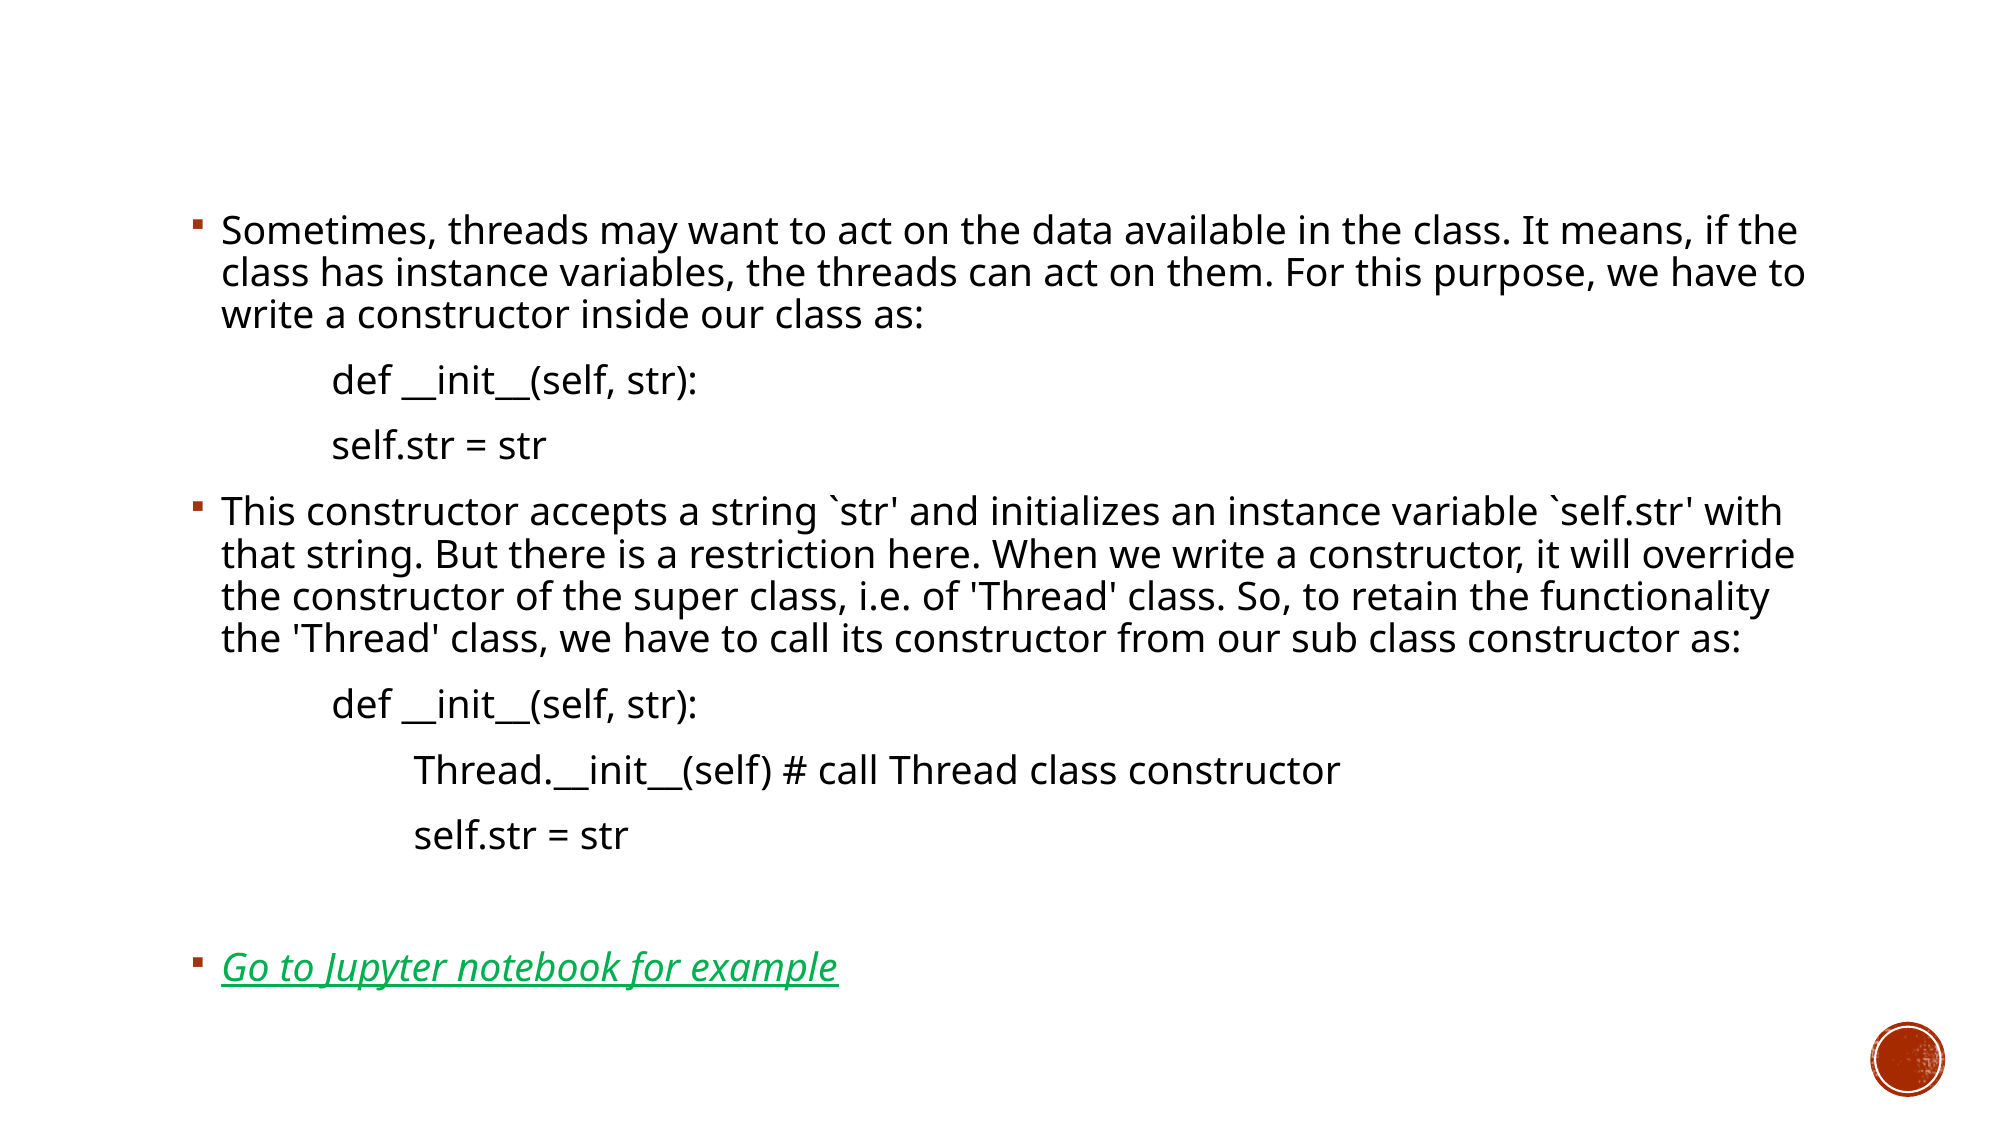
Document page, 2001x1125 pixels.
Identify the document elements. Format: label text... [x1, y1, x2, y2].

list Sometimes, threads may want to act on the data available in the class. It means, if the class has instance variables, the threads can act on them. For this purpose, we have to write a constructor inside our class as: def __init__(self, str): self.str = str This constructor accepts a string `str' and initializes an instance variable `self.str' with that string. But there is a restriction here. When we write a constructor, it will override the constructor of the super class, i.e. of 'Thread' class. So, to retain the functionality the 'Thread' class, we have to call its constructor from our sub class constructor as: def __init__(self, str): Thread.__init__(self) # call Thread class constructor self.str = str Go to Jupyter notebook for example [175, 202, 1826, 1013]
